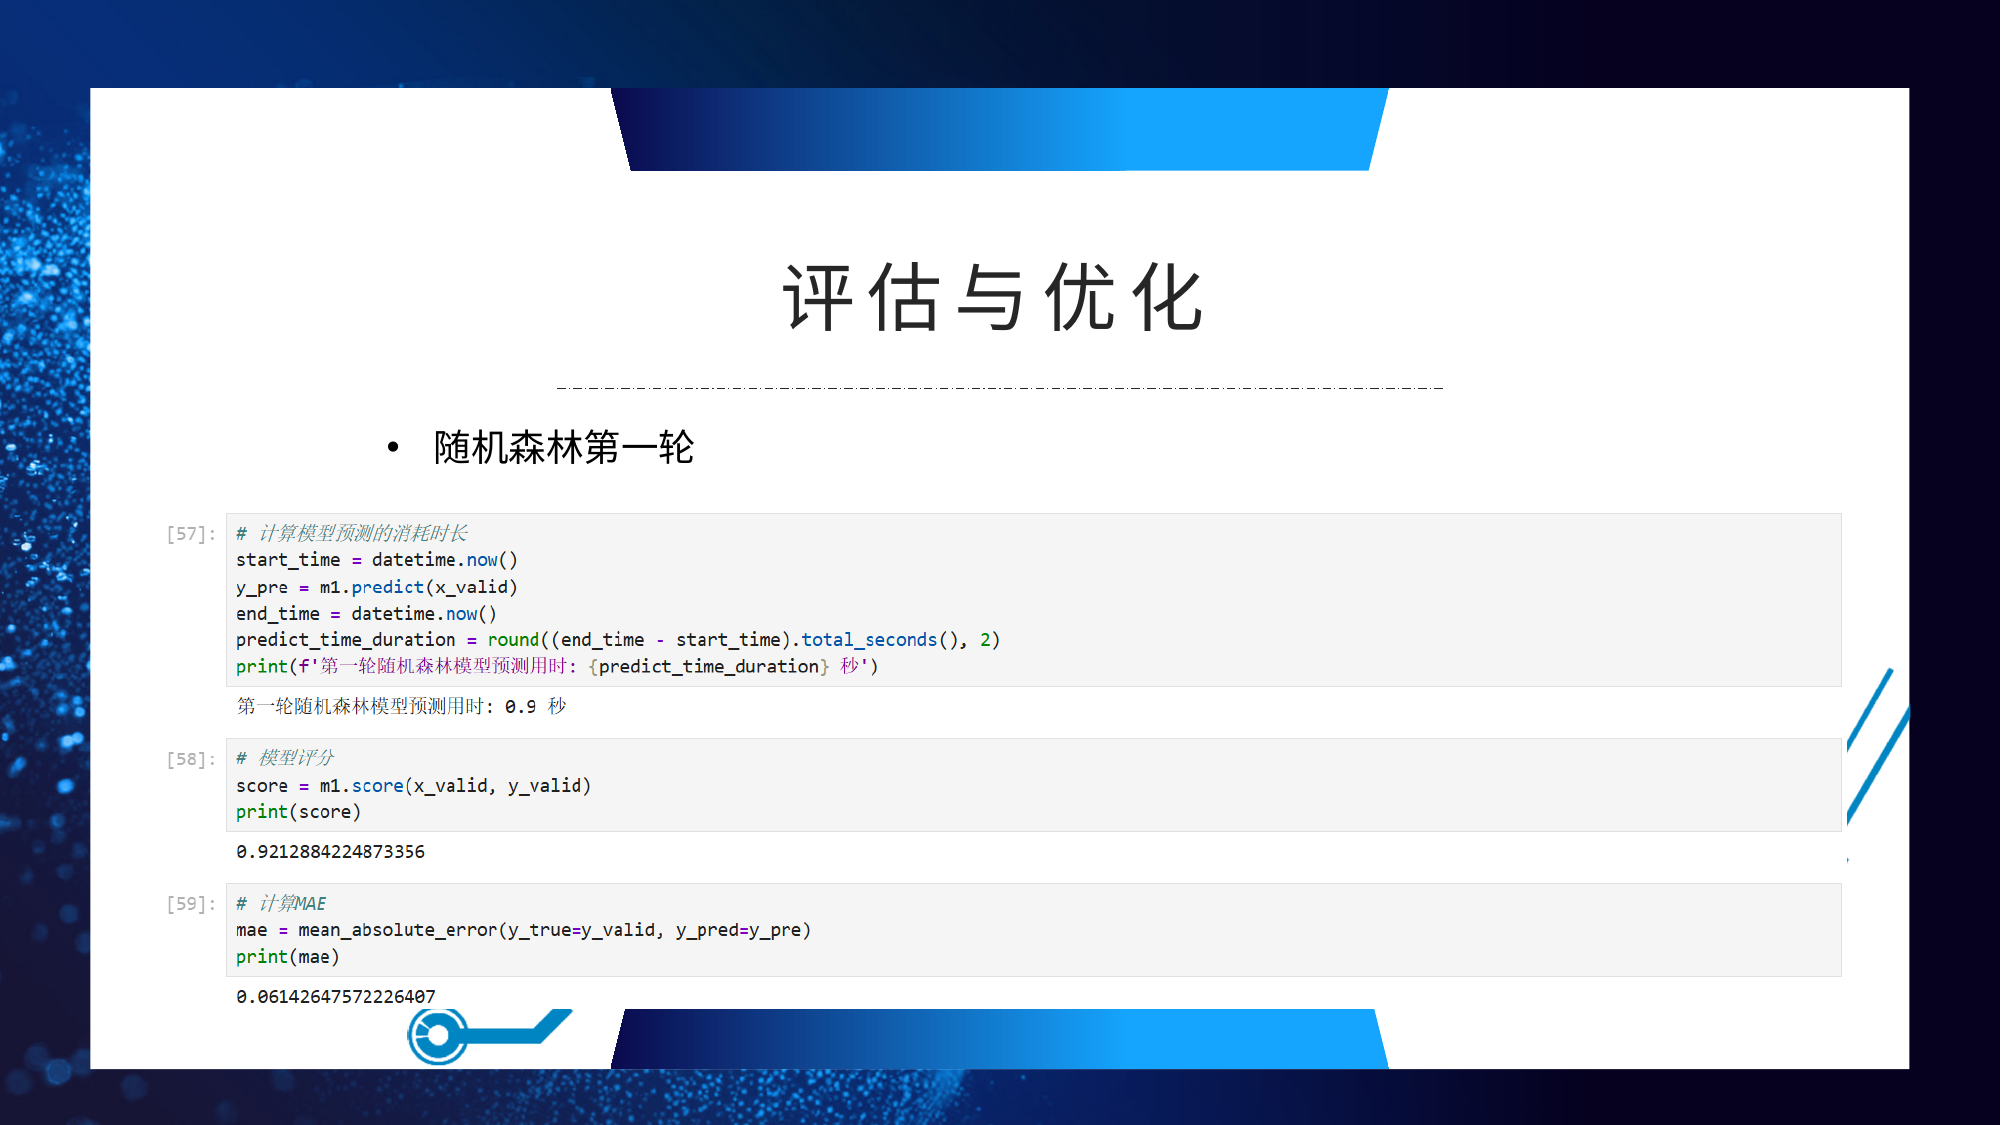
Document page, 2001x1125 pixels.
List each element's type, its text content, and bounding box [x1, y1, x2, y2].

text_box 随机森林第一轮 [386, 416, 1614, 477]
text_box 评估与优化 [386, 198, 1614, 349]
picture [0, 0, 1911, 1125]
picture [1061, 0, 1071, 88]
